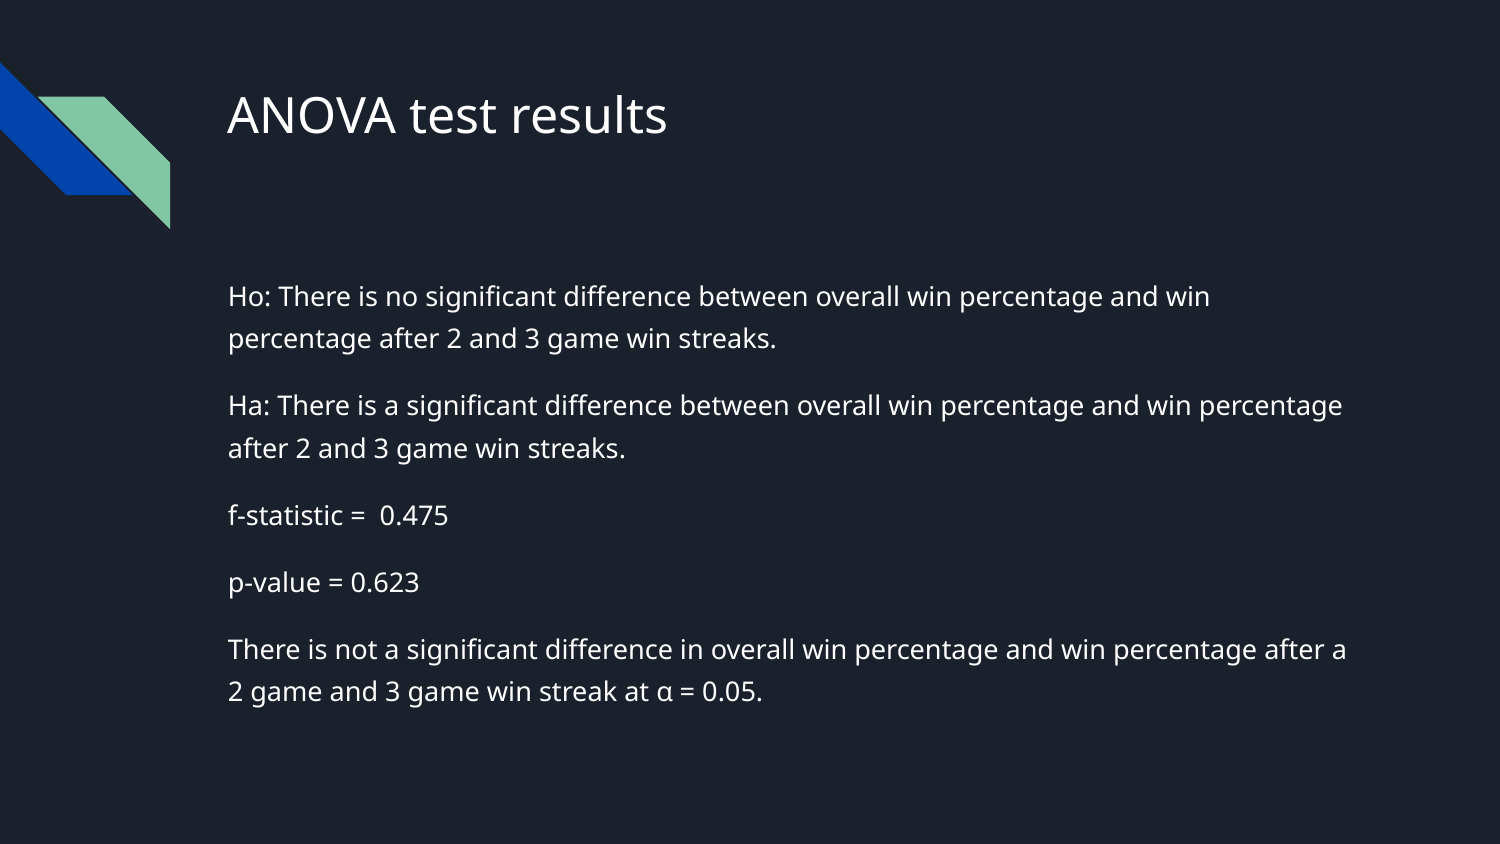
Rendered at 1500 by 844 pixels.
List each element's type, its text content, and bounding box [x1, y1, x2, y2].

list Ho: There is no significant difference between overall win percentage and win percentage after 2 and 3 game win streaks. Ha: There is a significant difference between overall win percentage and win percentage after 2 and 3 game win streaks. f-statistic = 0.475 p-value = 0.623 There is not a significant difference in overall win percentage and win percentage after a 2 game and 3 game win streak at α = 0.05. α = 0.05 [212, 257, 1368, 735]
title ANOVA test results [212, 64, 1368, 215]
